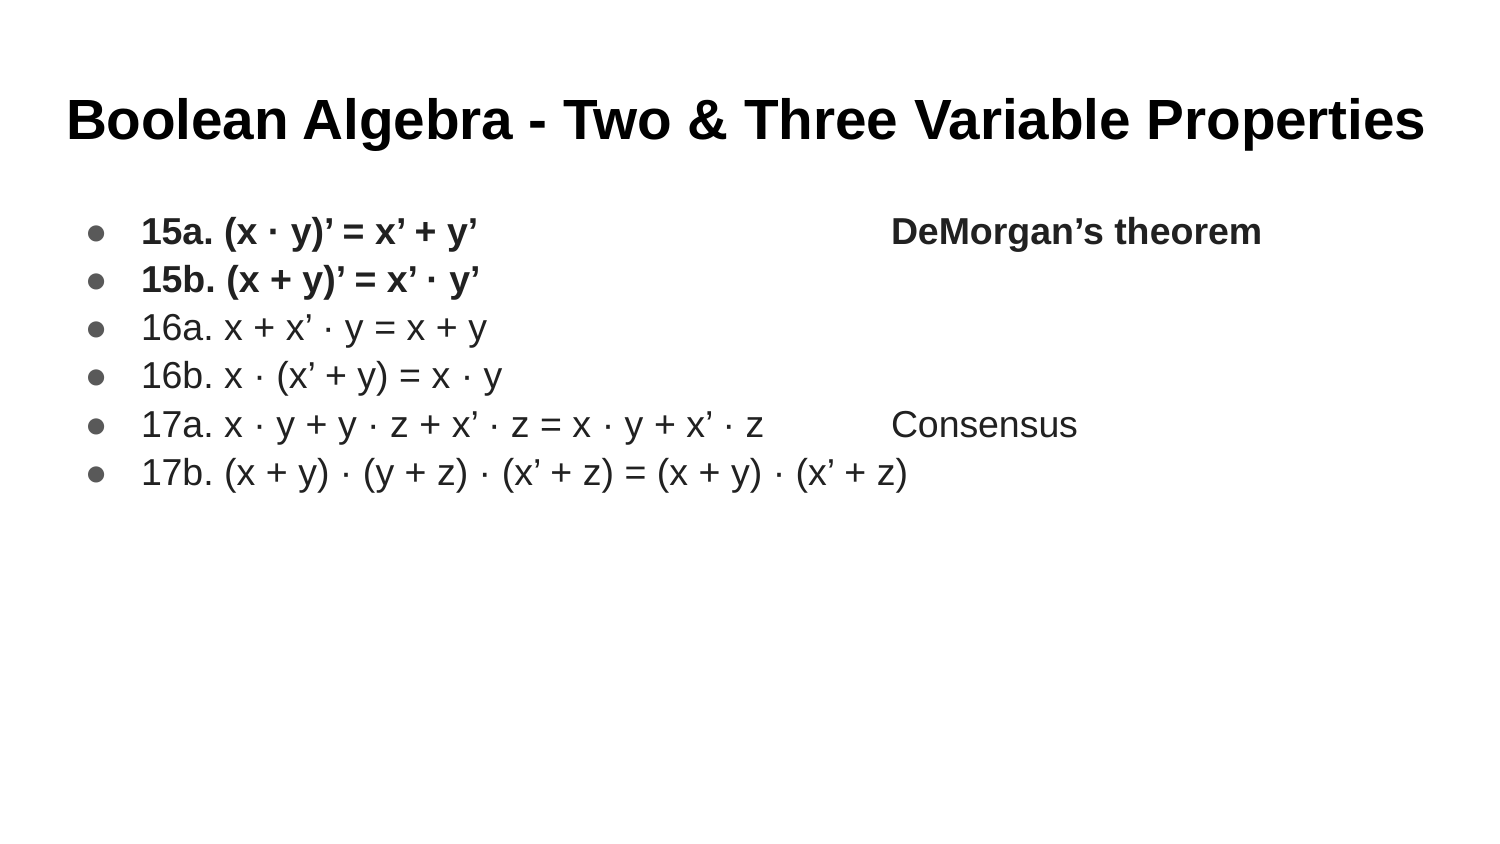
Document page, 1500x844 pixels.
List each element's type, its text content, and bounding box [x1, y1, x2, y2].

title Boolean Algebra - Two & Three Variable Properties [51, 72, 1449, 167]
list 15a. (x · y)’ = x’ + y’ DeMorgan’s theorem 15b. (x + y)’ = x’ · y’ 16a. x + x’ · y = x + y 16b. x · (x’ + y) = x · y 17a. x · y + y · z + x’ · z = x · y + x’ · z Consensus 17b. (x + y) · (y + z) · (x’ + z) = (x + y) · (x’ + z) [51, 189, 1449, 750]
